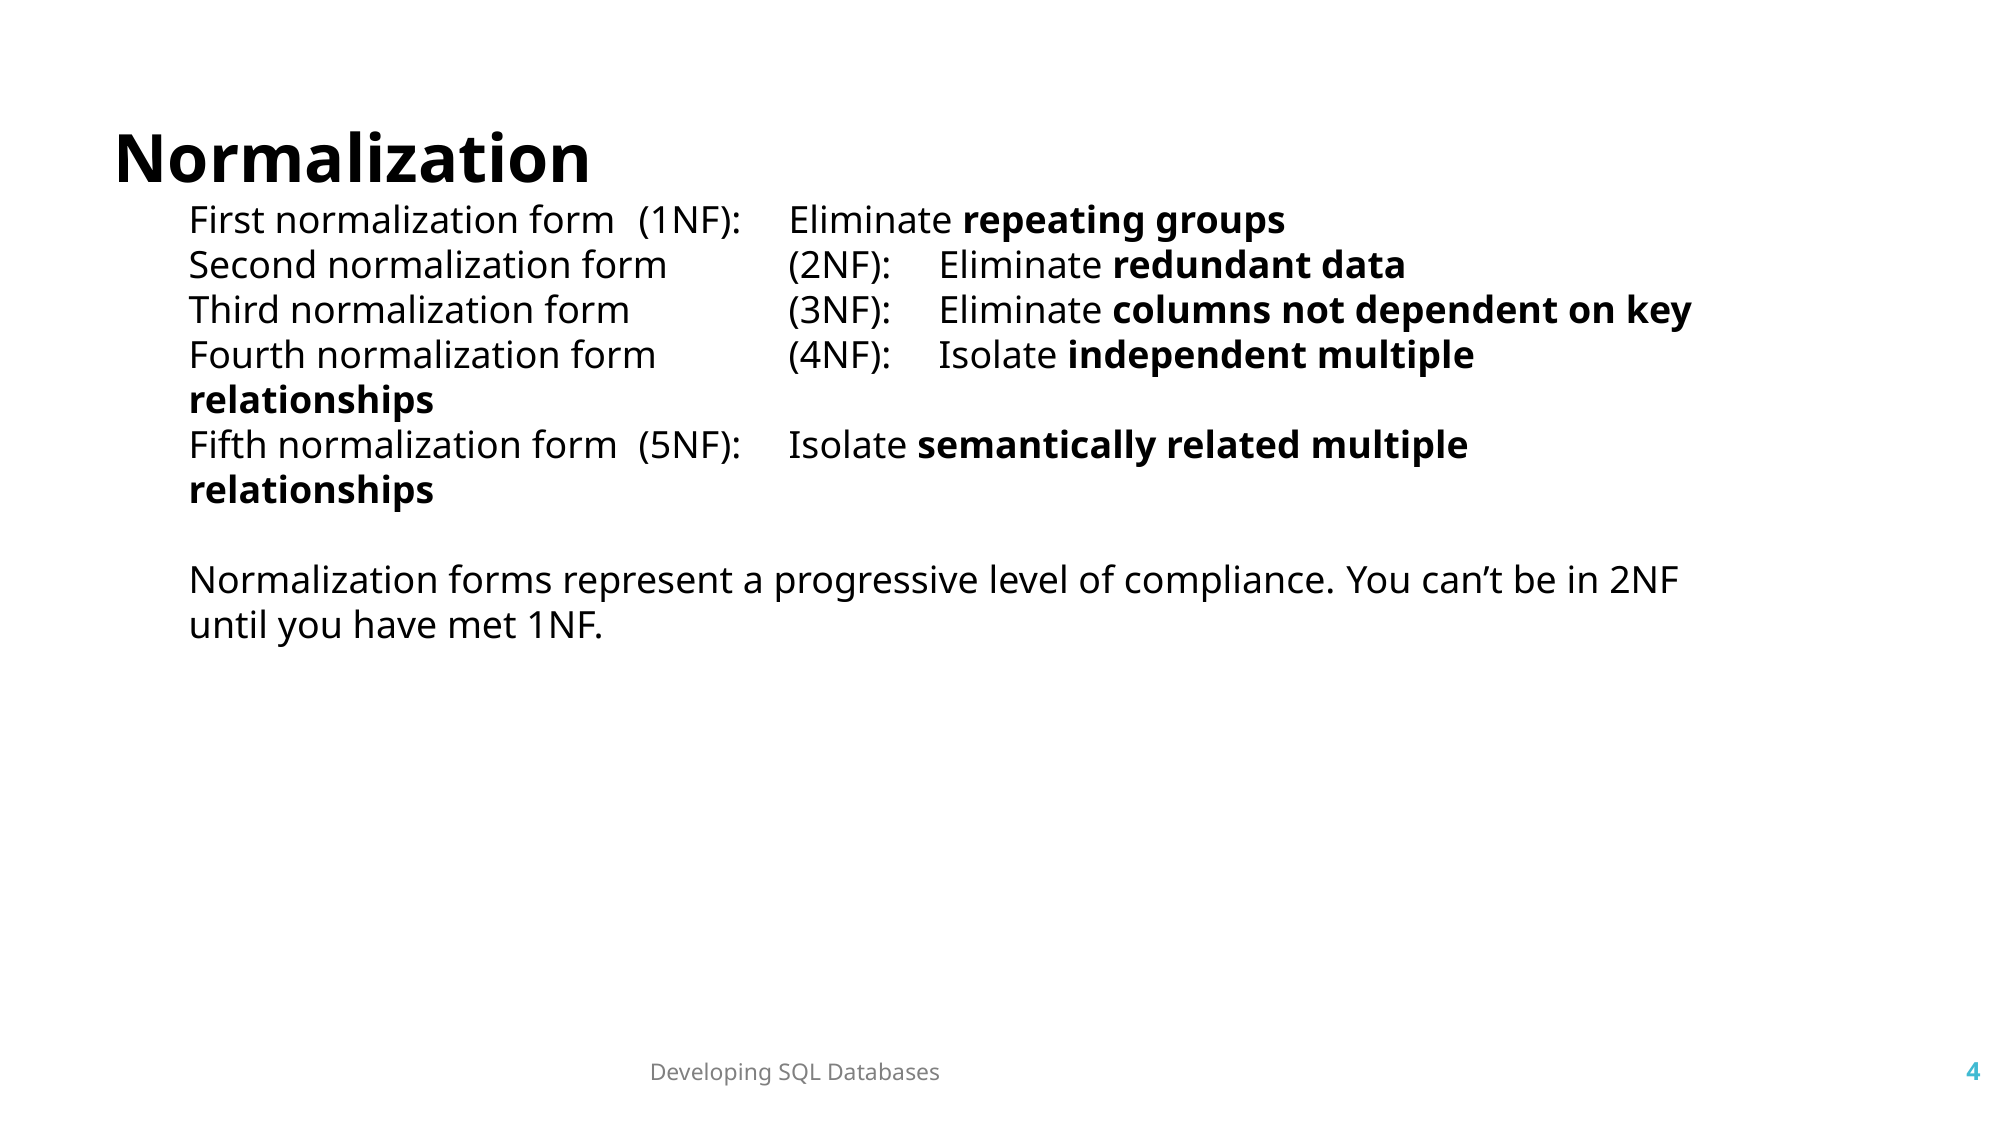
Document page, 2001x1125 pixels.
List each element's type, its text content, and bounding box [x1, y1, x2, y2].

slide_number 4 [1744, 1042, 1996, 1103]
footer Developing SQL Databases [634, 1042, 1605, 1103]
text_box Normalization First normalization form (1NF): Eliminate repeating groups Second normalization form (2NF): Eliminate redundant data Third normalization form (3NF): Eliminate columns not dependent on key Fourth normalization form (4NF): Isolate independent multiple relationships Fifth normalization form (5NF): Isolate semantically related multiple relationships Normalization forms represent a progressive level of compliance. You can’t be in 2NF until you have met 1NF. [99, 108, 1738, 654]
